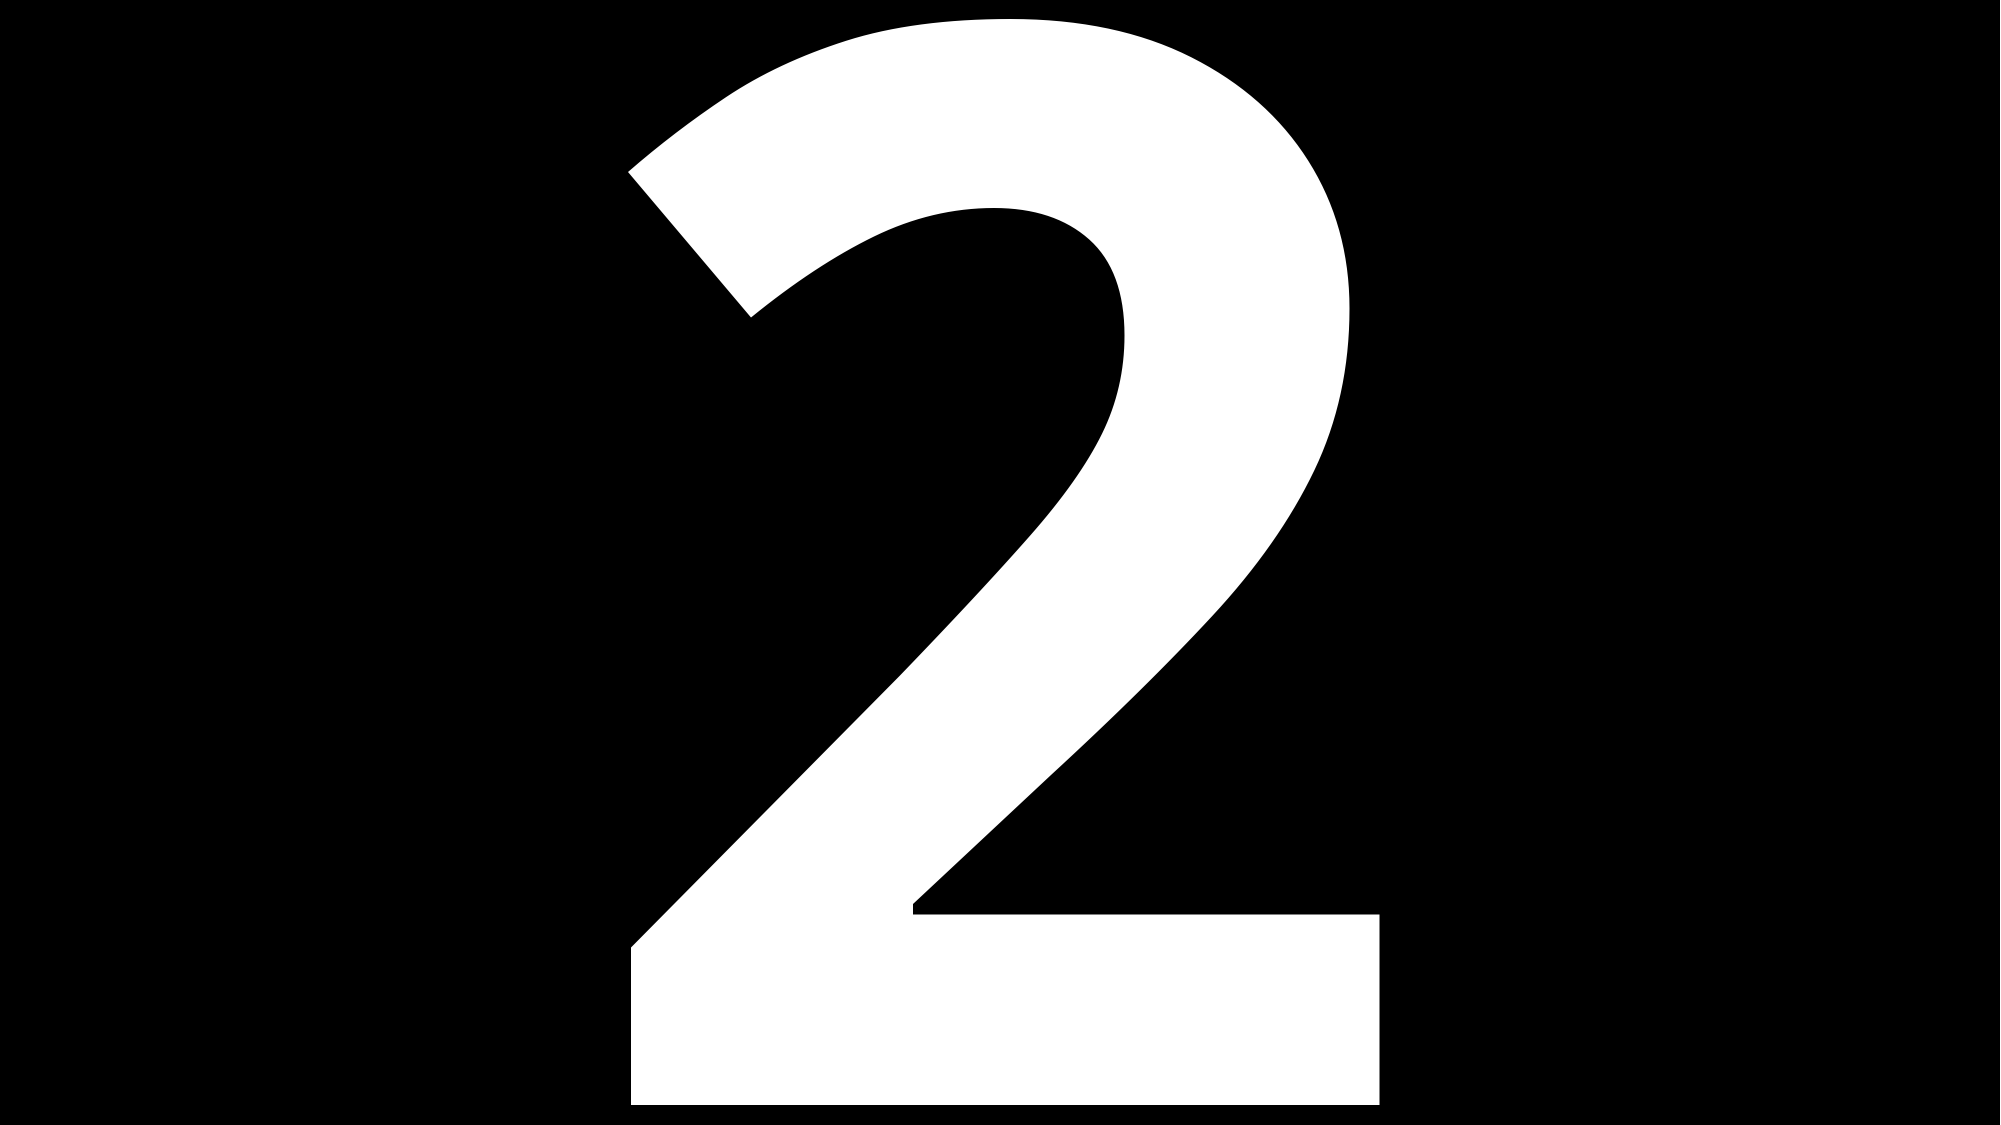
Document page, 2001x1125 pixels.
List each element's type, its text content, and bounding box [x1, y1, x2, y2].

title 2 [0, 0, 2000, 1125]
